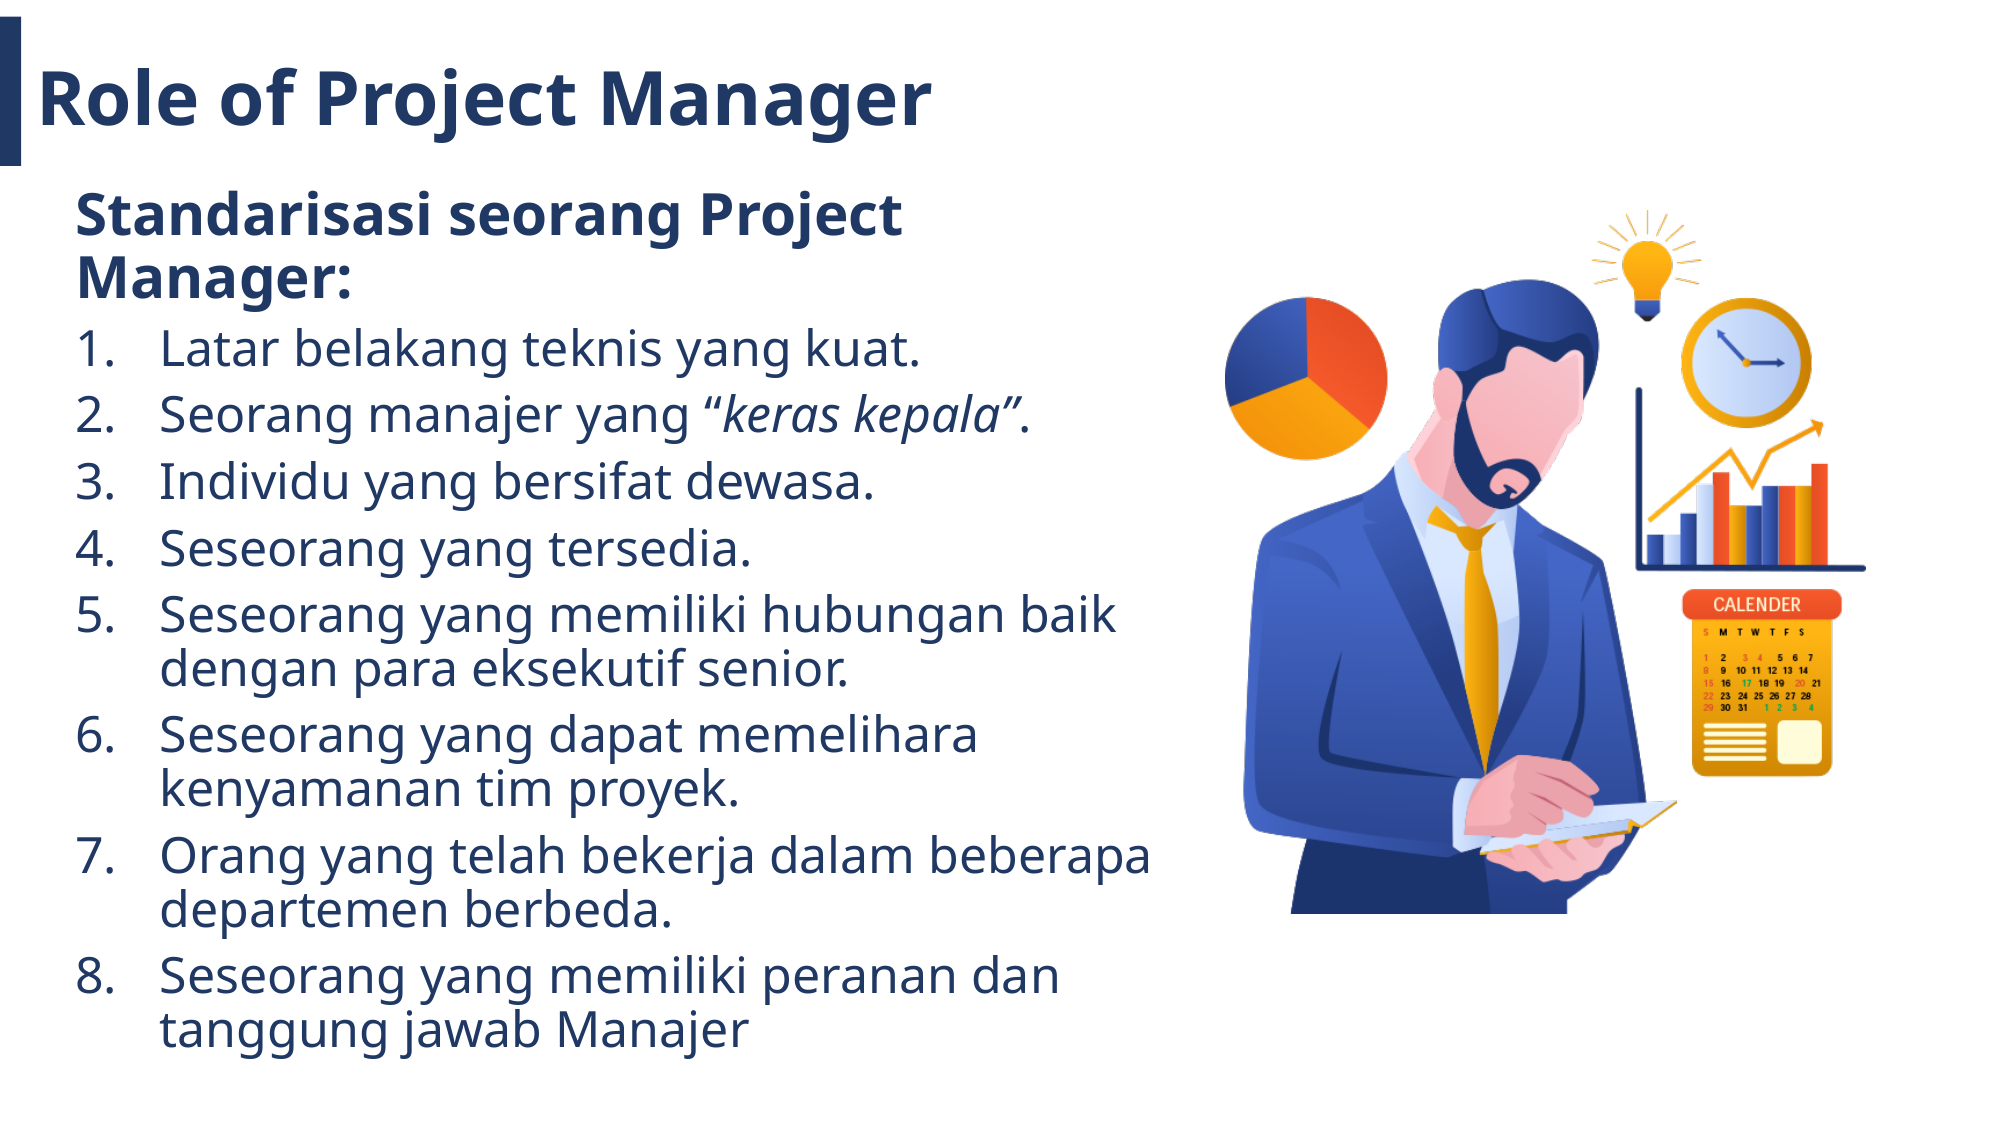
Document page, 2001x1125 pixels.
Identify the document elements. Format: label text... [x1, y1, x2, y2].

text_box Role of Project Manager [21, 33, 1479, 149]
picture [1225, 210, 1866, 915]
text_box [0, 16, 22, 167]
text_box Standarisasi seorang Project Manager: Latar belakang teknis yang kuat. Seorang manajer yang “keras kepala”. Individu yang bersifat dewasa. Seseorang yang tersedia. Seseorang yang memiliki hubungan baik dengan para eksekutif senior. Seseorang yang dapat memelihara kenyamanan tim proyek. Orang yang telah bekerja dalam beberapa departemen berbeda. Seseorang yang memiliki peranan dan tanggung jawab Manajer [60, 177, 1185, 1032]
